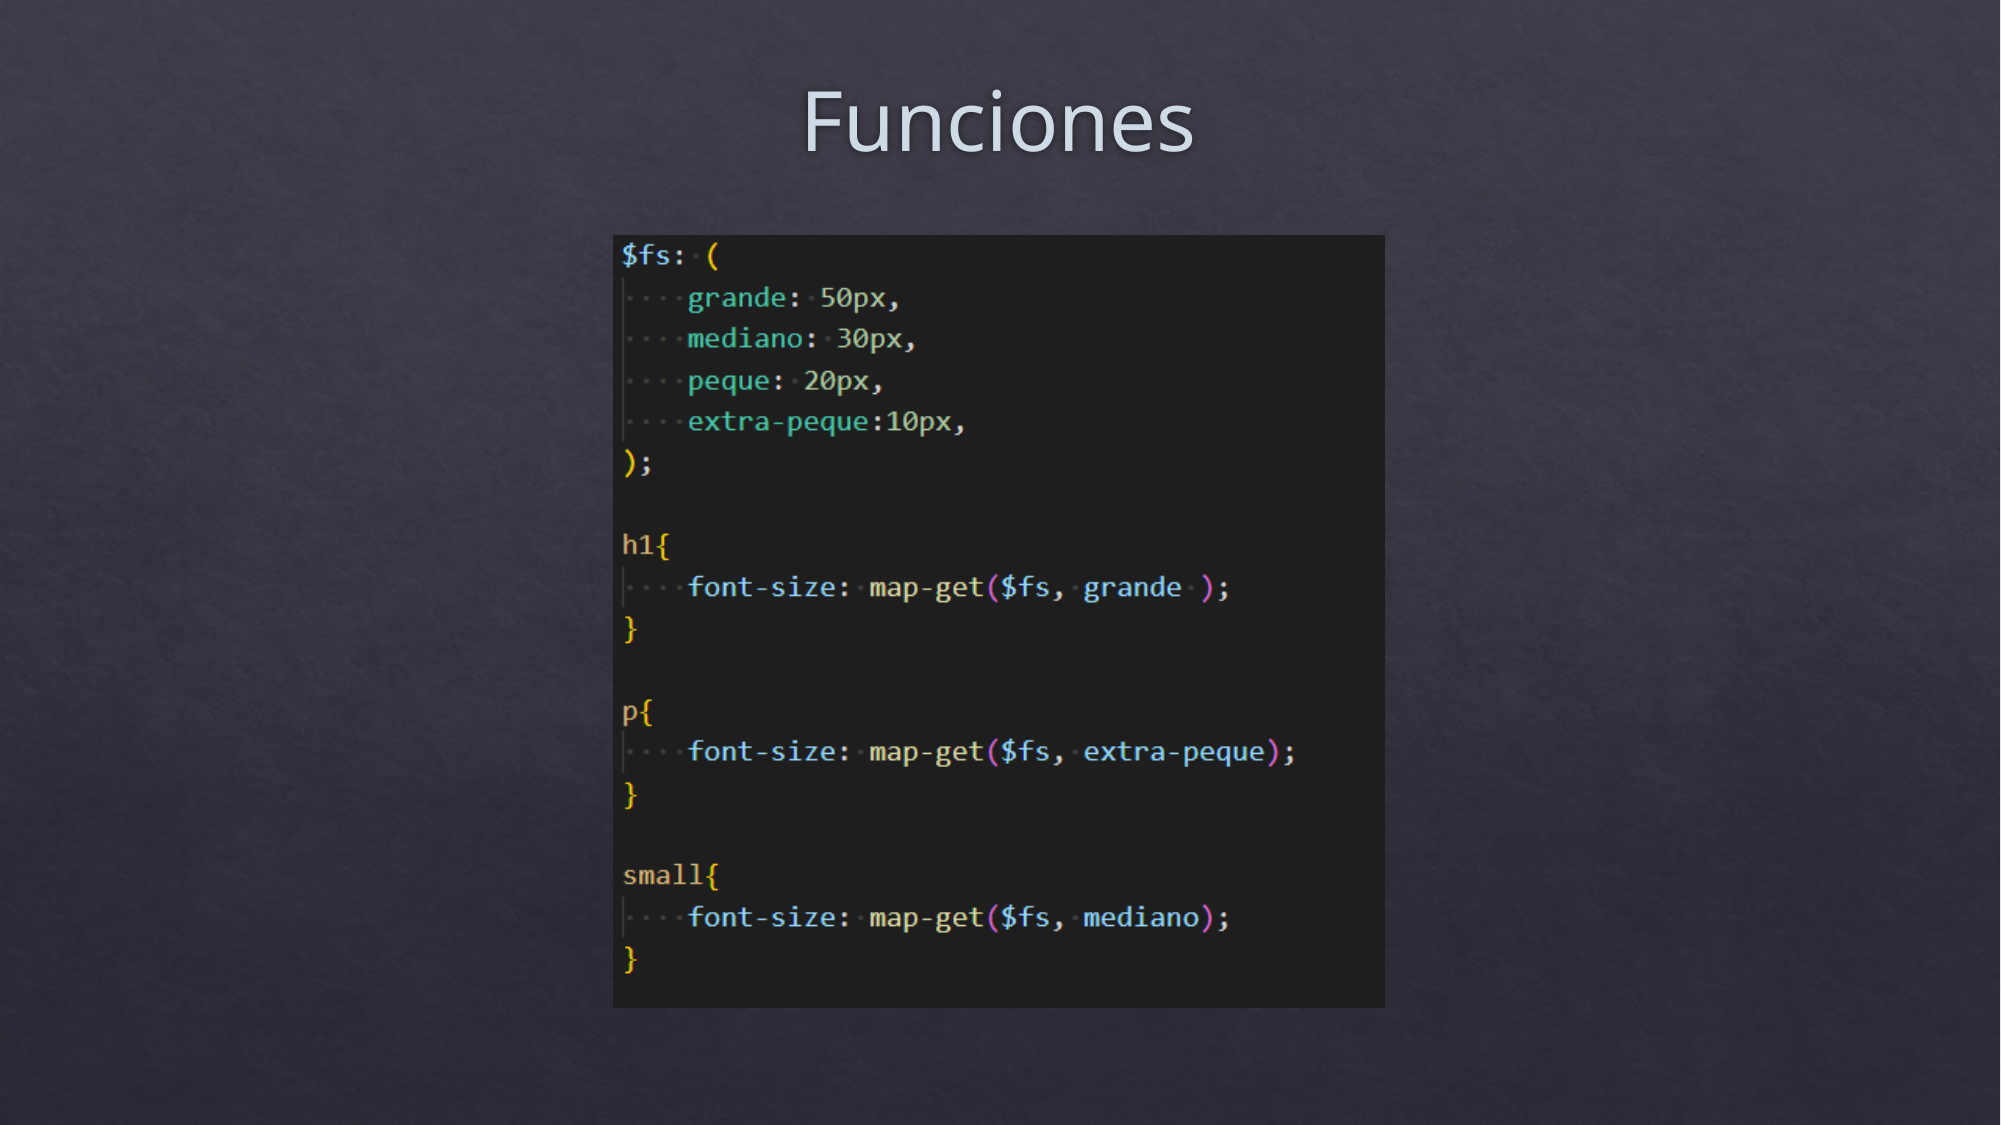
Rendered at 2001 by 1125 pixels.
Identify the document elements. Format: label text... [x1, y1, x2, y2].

picture [612, 234, 1386, 1008]
title Funciones [149, 38, 1849, 198]
